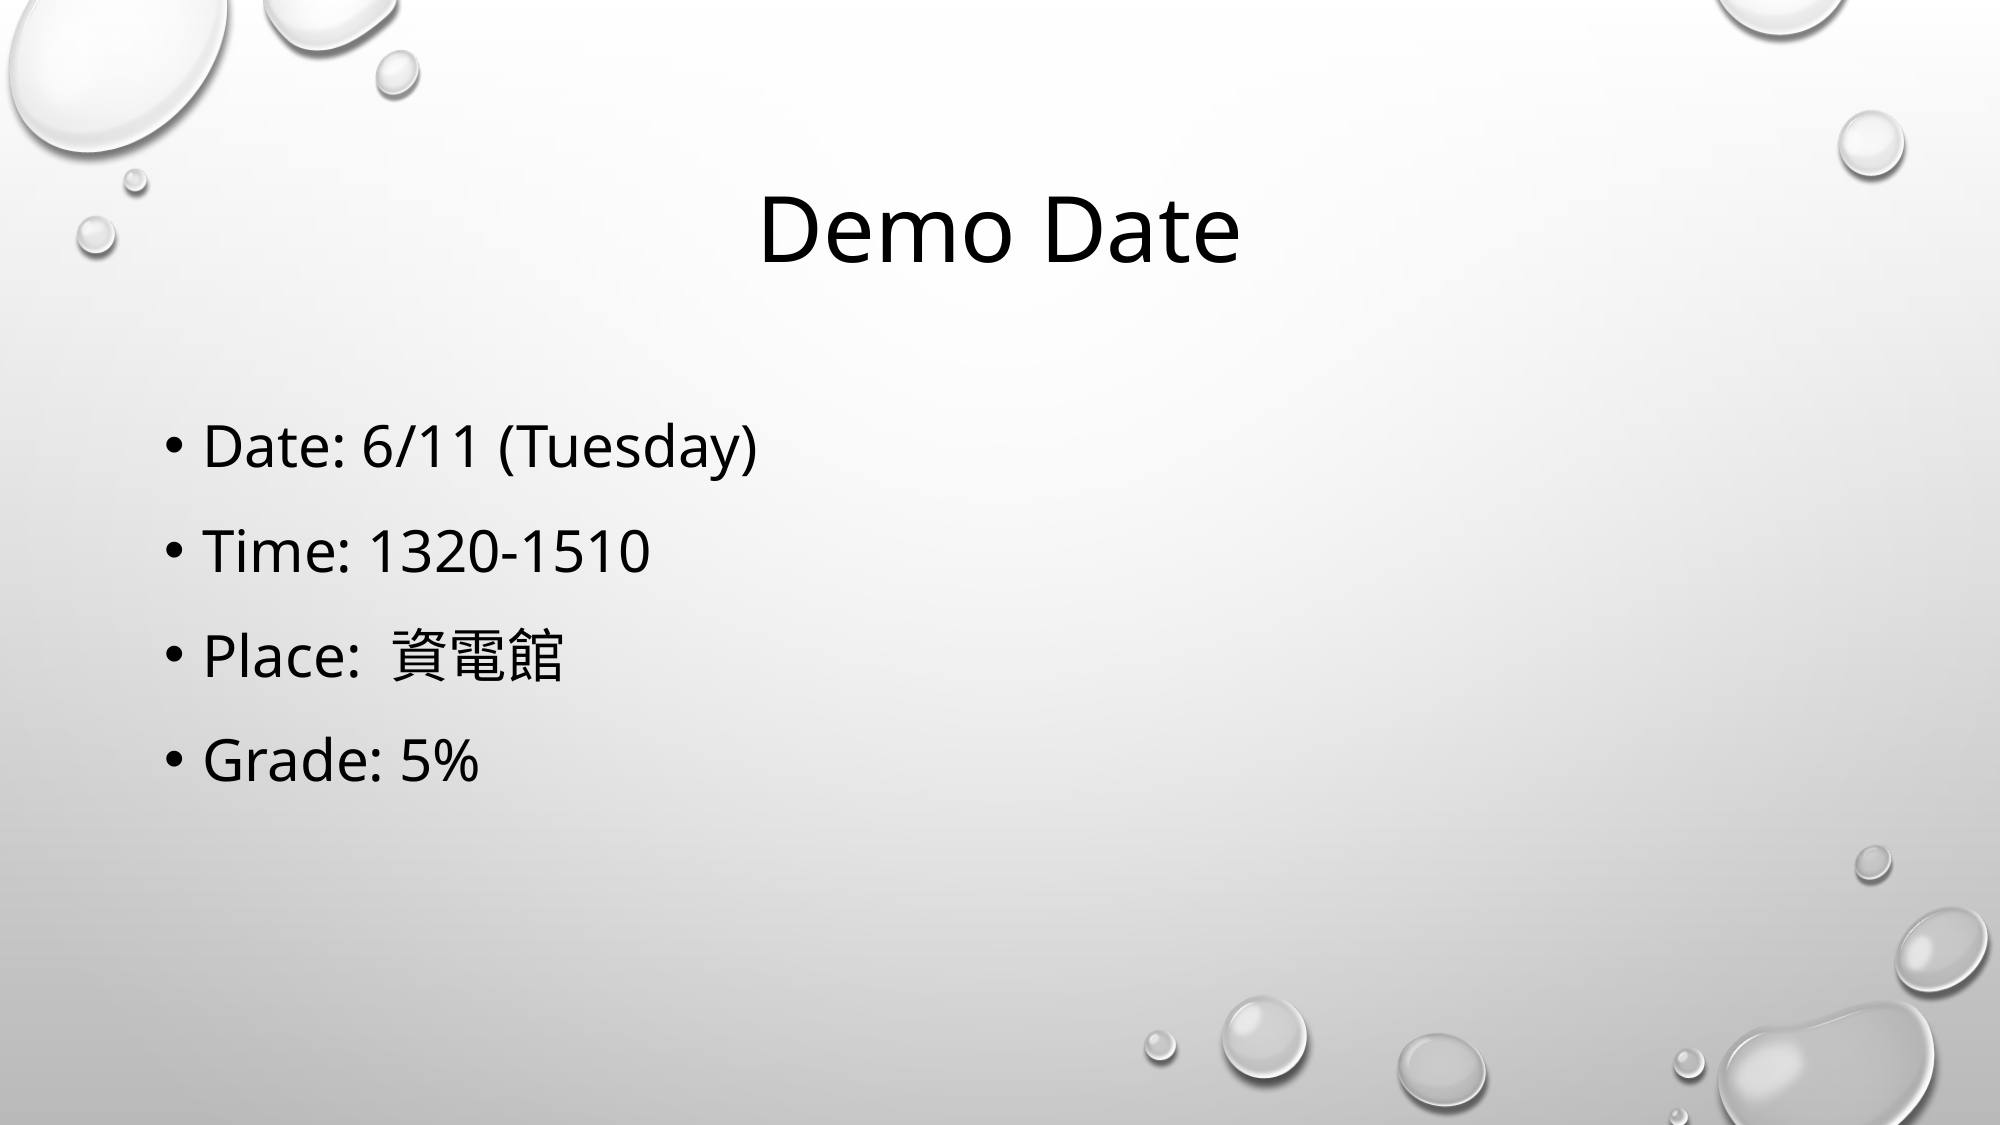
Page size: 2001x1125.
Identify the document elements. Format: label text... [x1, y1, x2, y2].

title Demo Date [149, 101, 1851, 364]
list Date: 6/11 (Tuesday) Time: 1320-1510 Place: 資電館 Grade: 5% [149, 388, 1850, 1125]
picture [0, 0, 2000, 1125]
